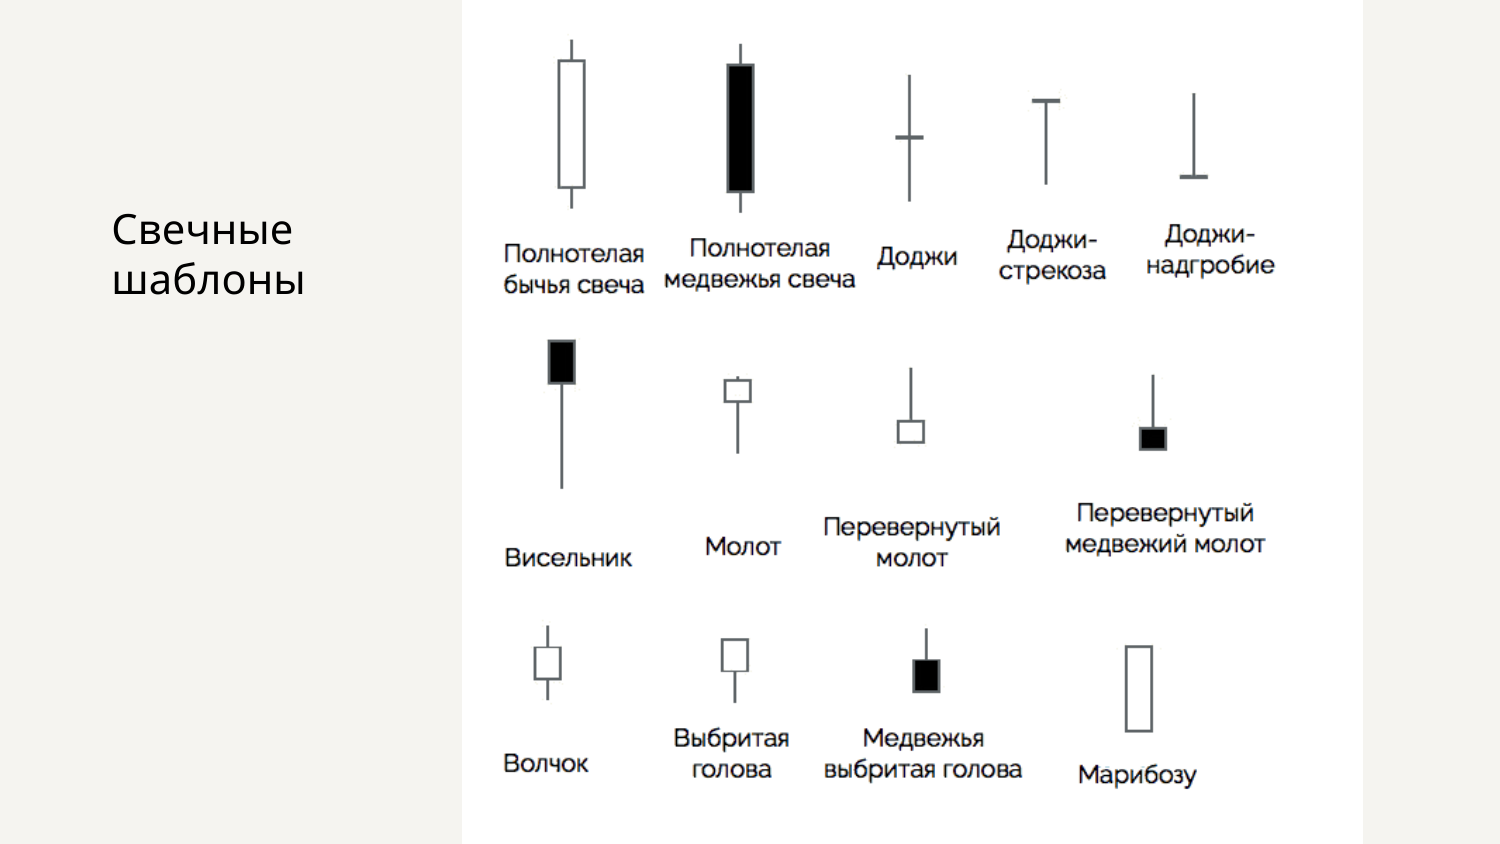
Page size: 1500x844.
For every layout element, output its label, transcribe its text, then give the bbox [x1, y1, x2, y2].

picture [461, 0, 1363, 844]
title Свечные шаблоны [96, 188, 445, 705]
